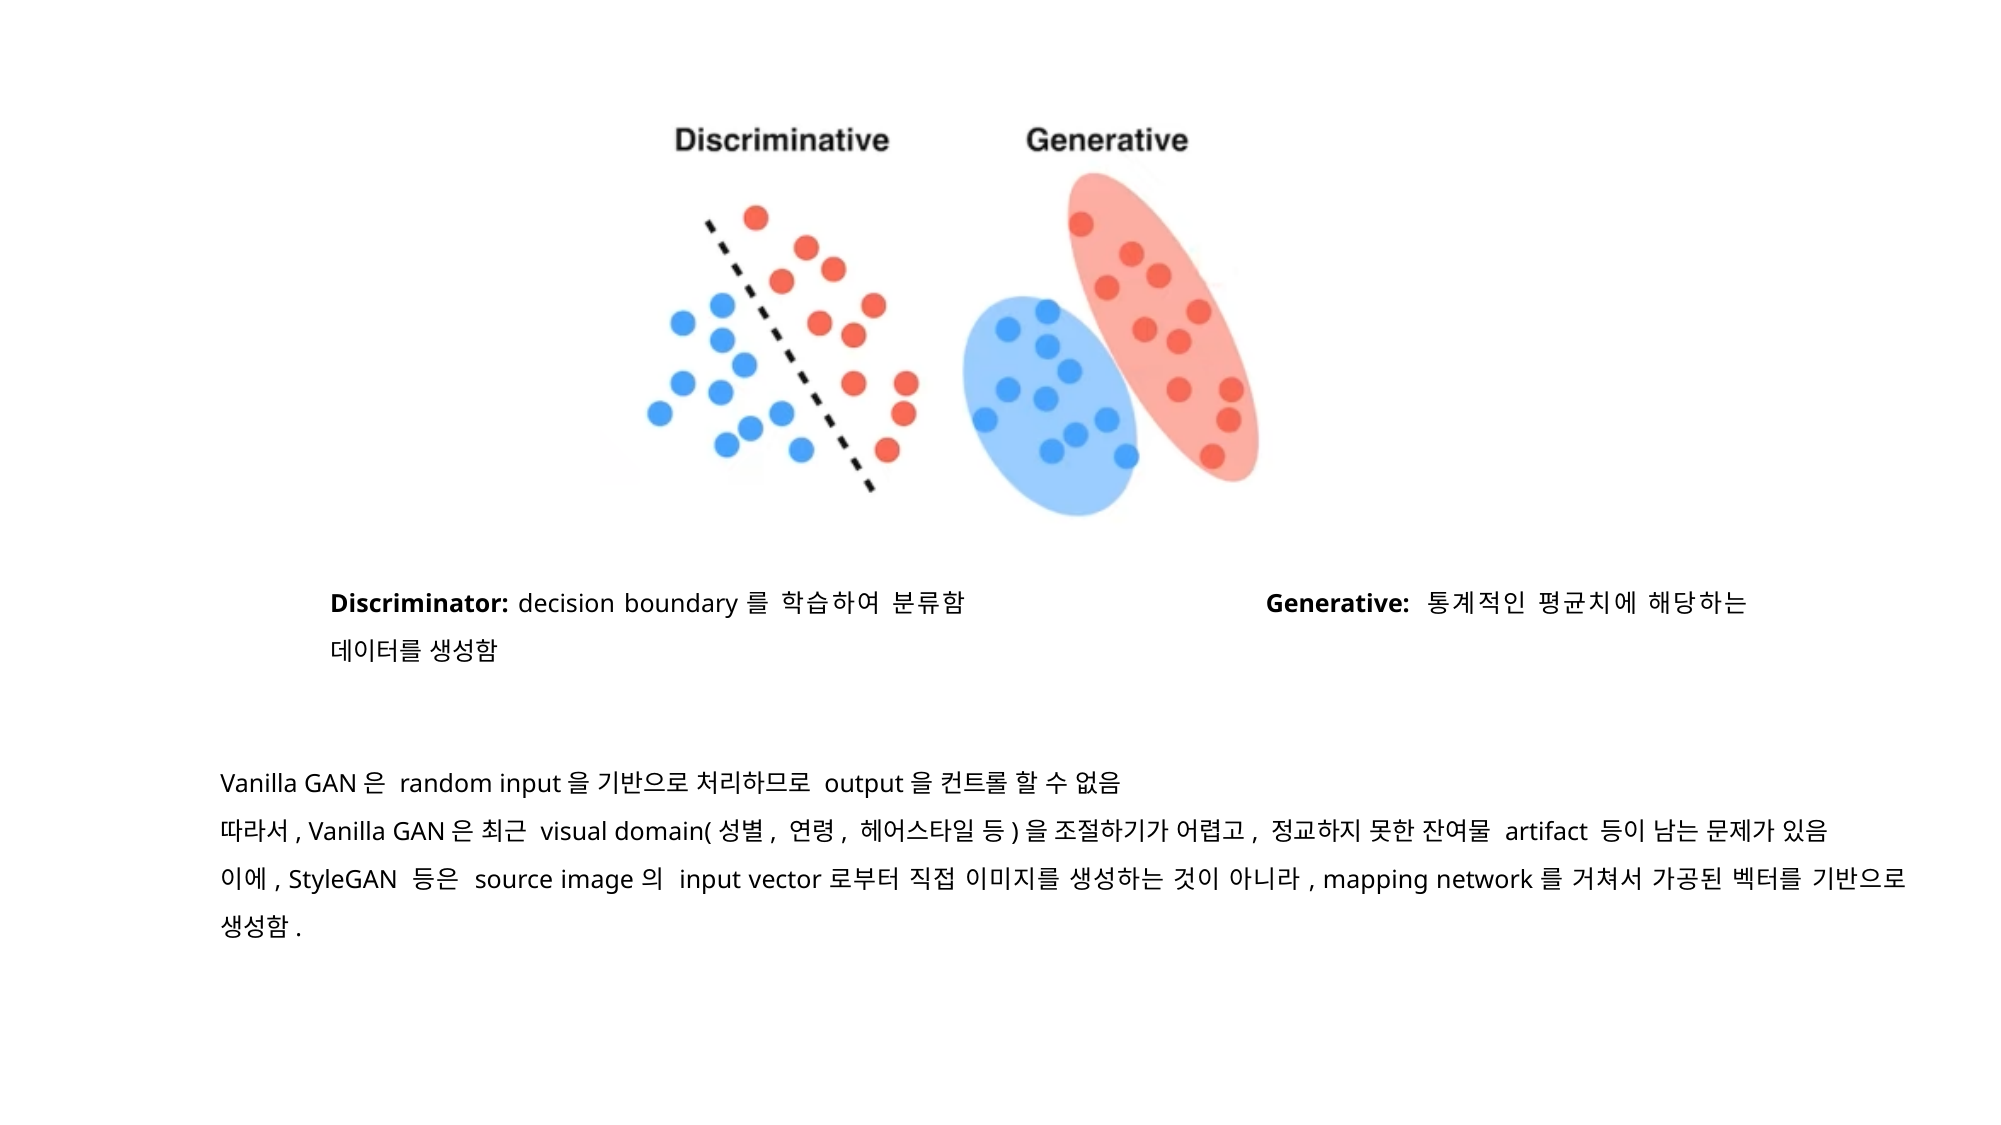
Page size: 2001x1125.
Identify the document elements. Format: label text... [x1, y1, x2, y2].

picture [599, 90, 1283, 563]
text_box Vanilla GAN은 random input을 기반으로 처리하므로 output을 컨트롤 할 수 없음 따라서, Vanilla GAN은 최근 visual domain(성별, 연령, 헤어스타일 등)을 조절하기가 어렵고, 정교하지 못한 잔여물 artifact 등이 남는 문제가 있음 이에, StyleGAN 등은 source image의 input vector로부터 직접 이미지를 생성하는 것이 아니라, mapping network를 거쳐서 가공된 벡터를 기반으로 생성함. [205, 742, 1923, 949]
text_box Discriminator: decision boundary를 학습하여 분류함 Generative: 통계적인 평균치에 해당하는 데이터를 생성함 [315, 562, 1763, 673]
